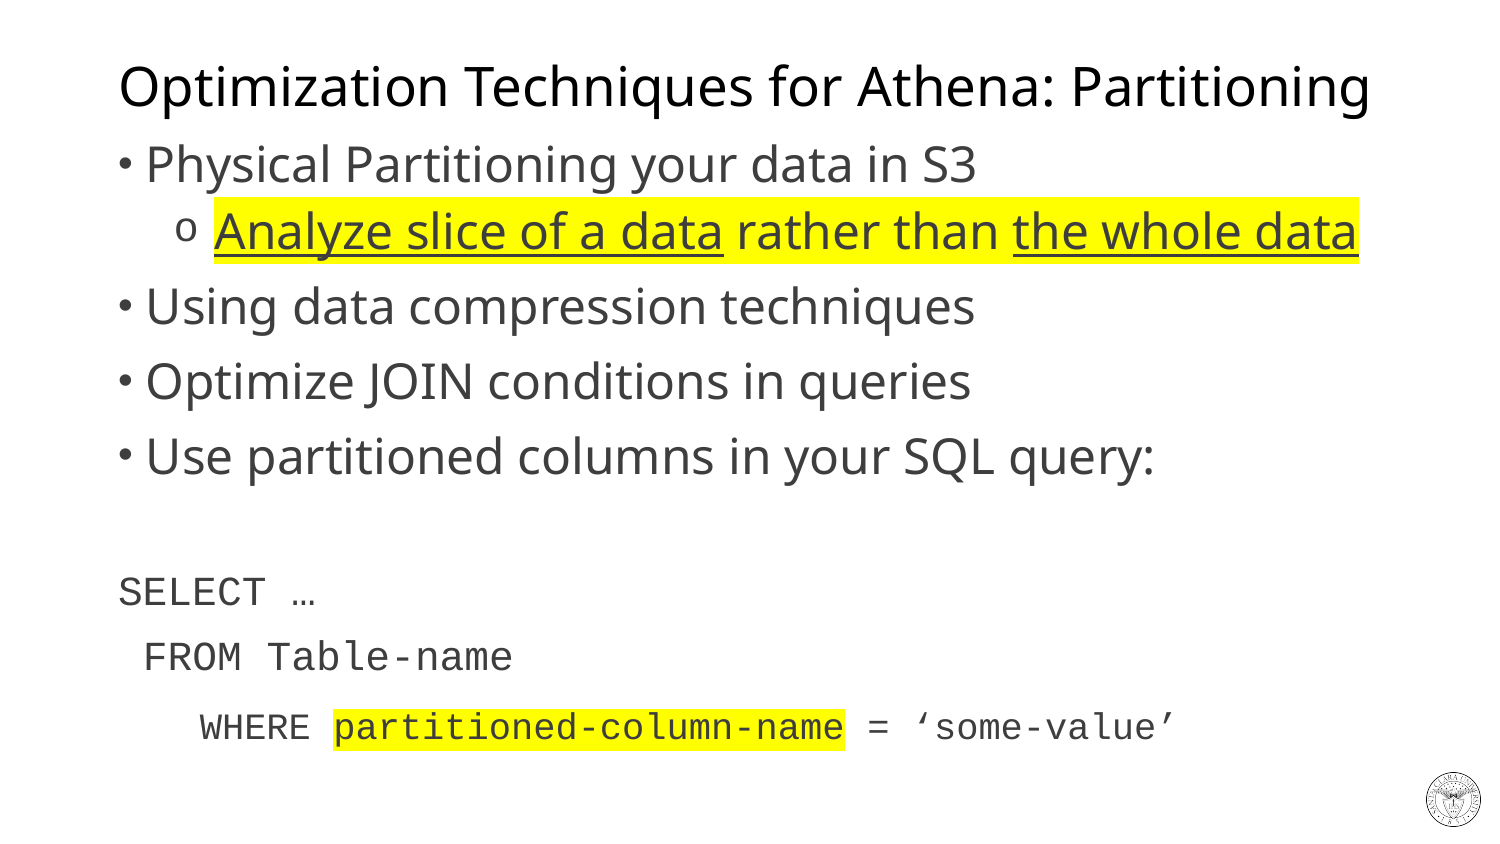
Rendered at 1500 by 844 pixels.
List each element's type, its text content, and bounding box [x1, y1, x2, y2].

picture [1426, 772, 1481, 827]
list Physical Partitioning your data in S3 Analyze slice of a data rather than the whole data Using data compression techniques Optimize JOIN conditions in queries Use partitioned columns in your SQL query: SELECT … FROM Table-name WHERE partitioned-column-name = ‘some-value’ [103, 125, 1397, 760]
title Optimization Techniques for Athena: Partitioning [103, 44, 1397, 125]
